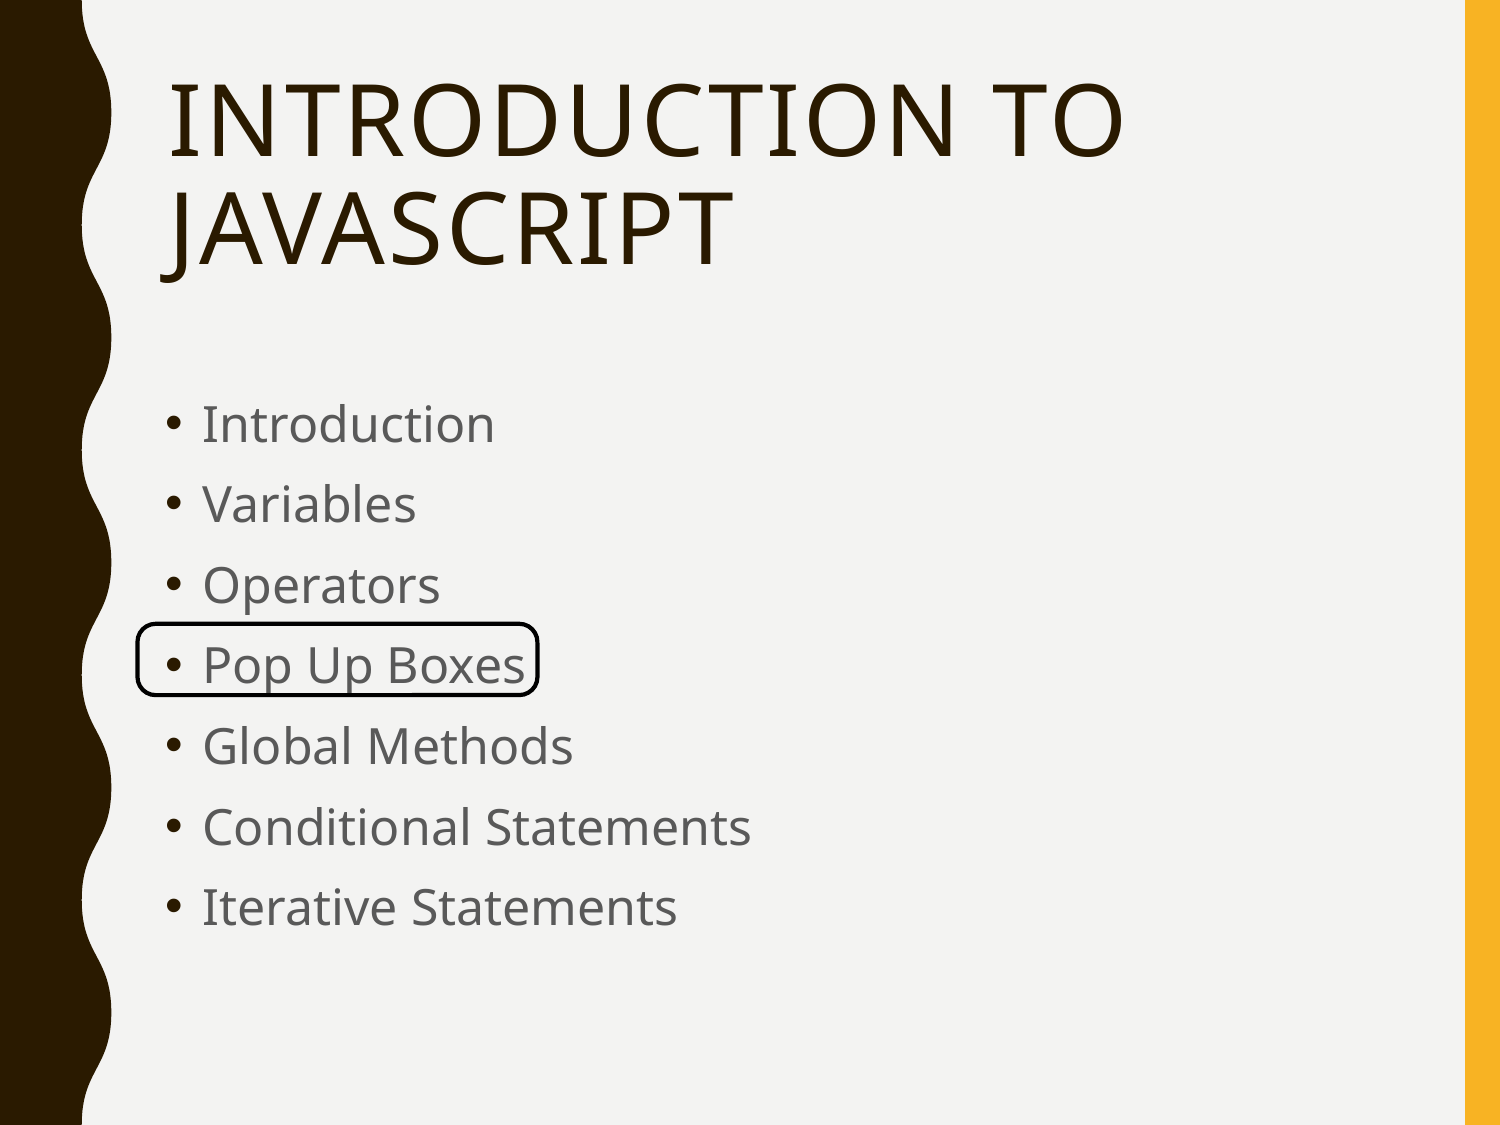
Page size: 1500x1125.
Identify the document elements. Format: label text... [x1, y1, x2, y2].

list Introduction Variables Operators Pop Up Boxes Global Methods Conditional Statements Iterative Statements [150, 378, 1403, 969]
text_box [137, 623, 538, 696]
title Introduction to javascript [154, 62, 1407, 308]
